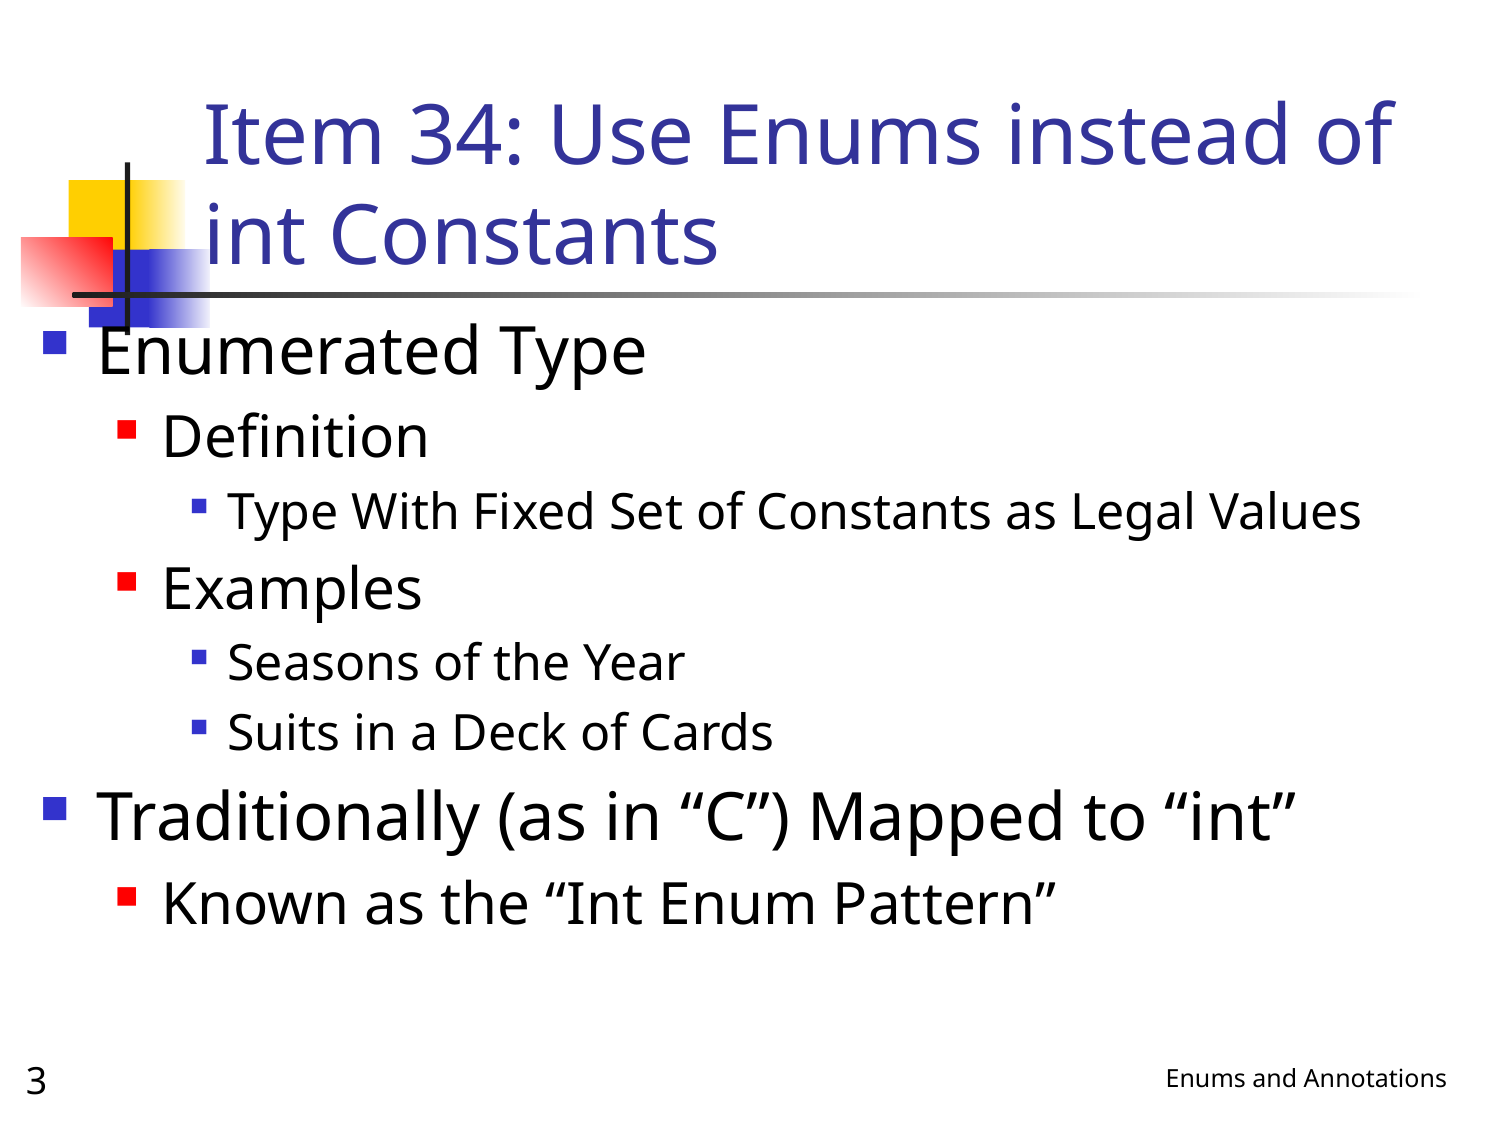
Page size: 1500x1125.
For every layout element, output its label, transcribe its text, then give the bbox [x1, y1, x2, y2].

title Item 34: Use Enums instead of int Constants [188, 101, 1468, 289]
list Enumerated Type Definition Type With Fixed Set of Constants as Legal Values Examples Seasons of the Year Suits in a Deck of Cards Traditionally (as in “C”) Mapped to “int” Known as the “Int Enum Pattern” [24, 299, 1469, 1057]
